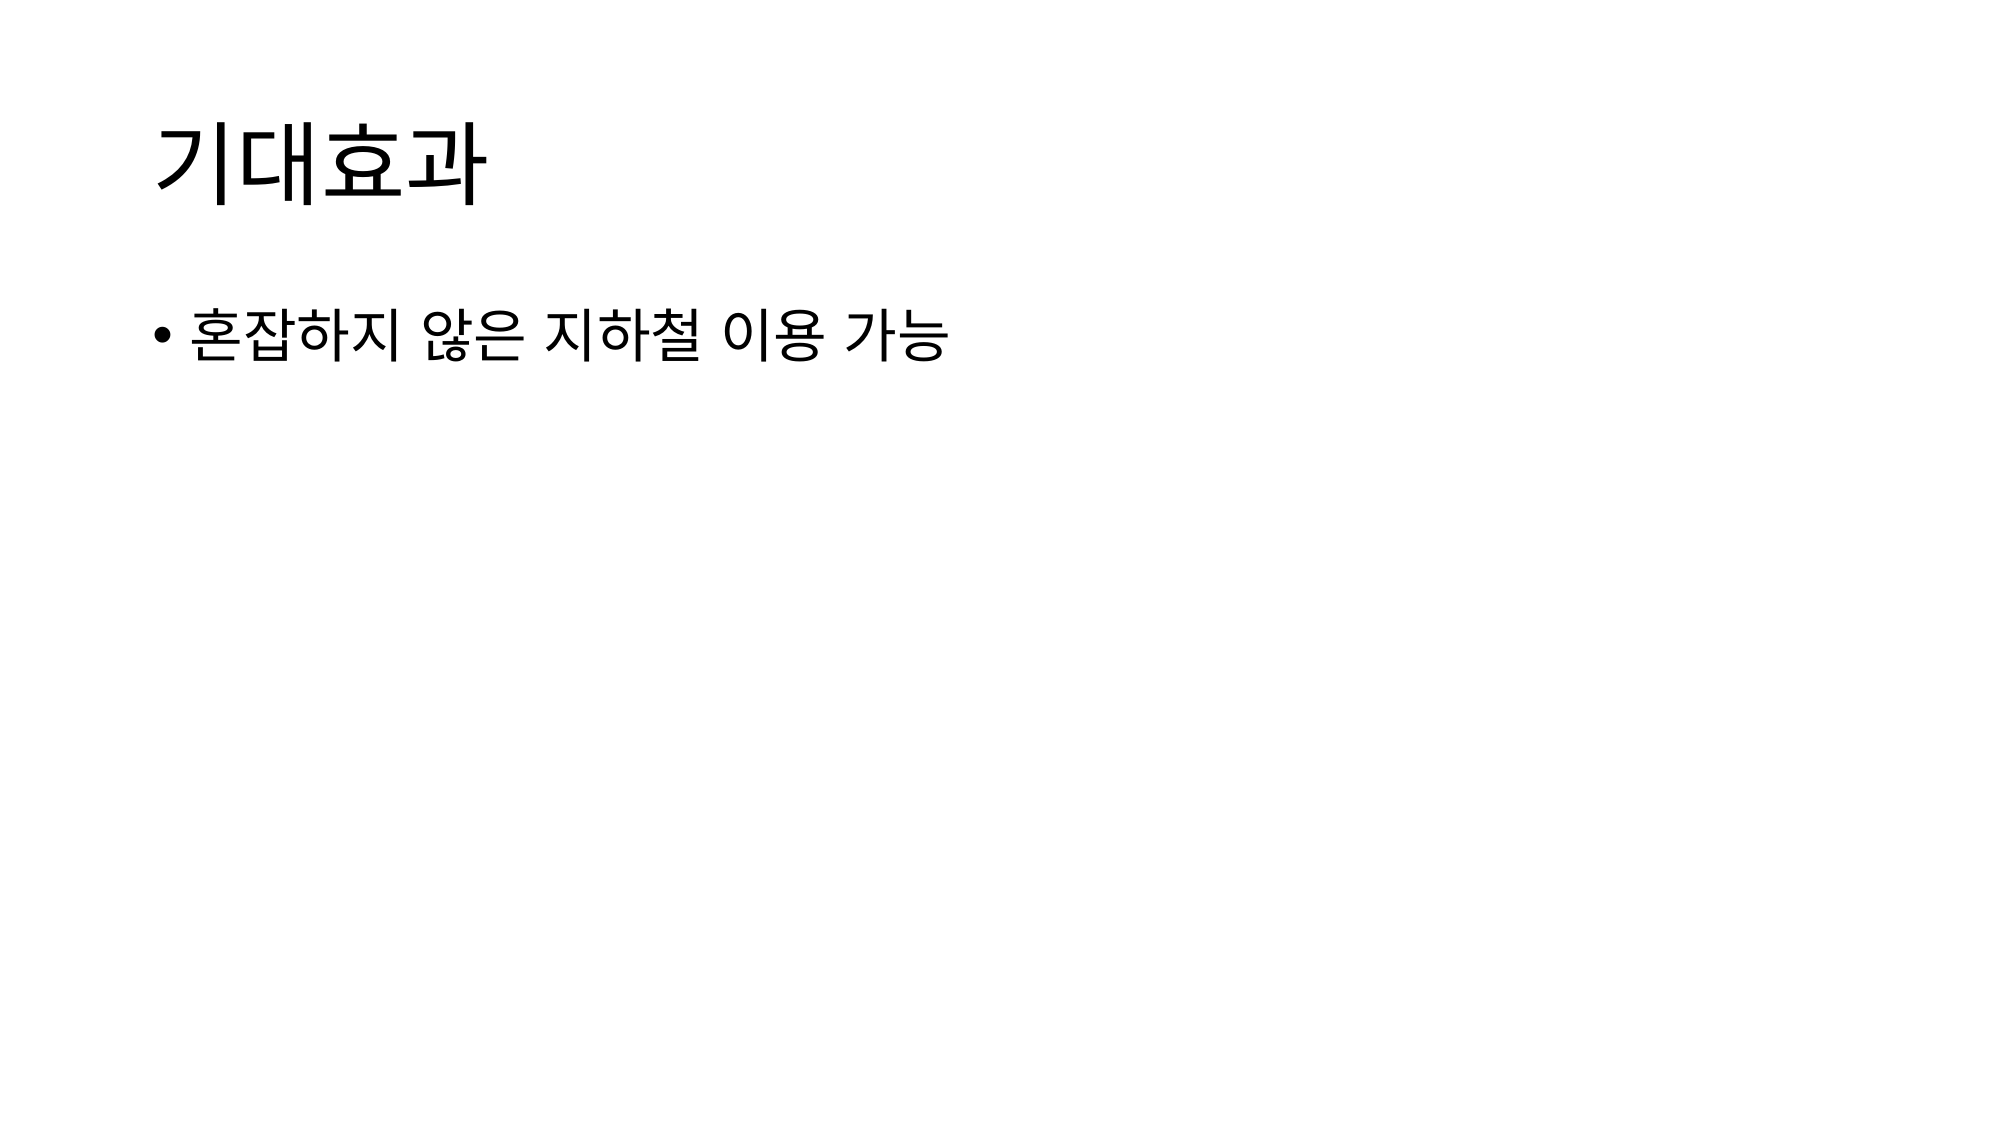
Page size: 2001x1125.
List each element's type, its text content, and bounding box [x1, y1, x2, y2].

list 혼잡하지 않은 지하철 이용 가능 [137, 299, 1863, 1014]
title 기대효과 [137, 59, 1863, 278]
